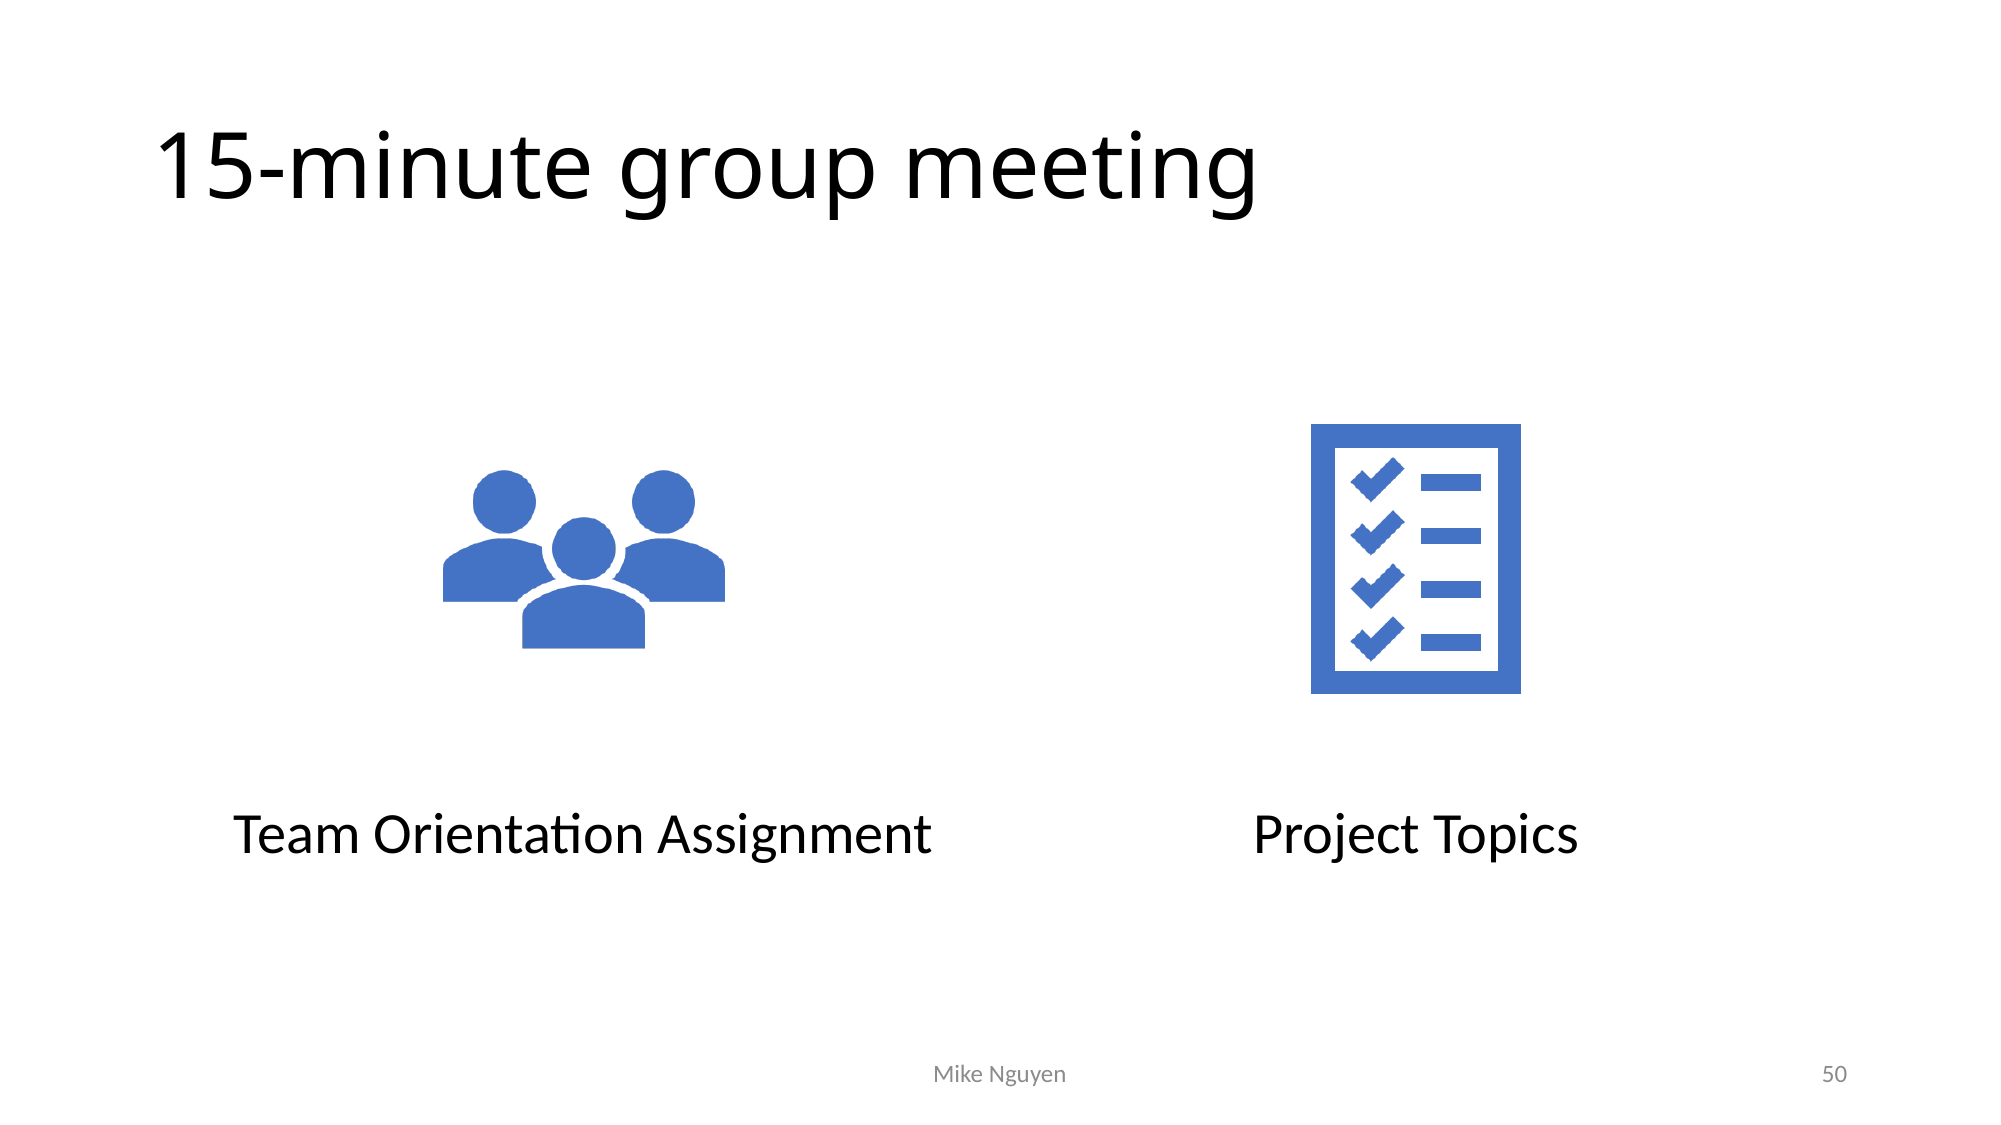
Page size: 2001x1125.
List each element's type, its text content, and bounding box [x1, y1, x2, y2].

slide_number 50 [1412, 1042, 1863, 1103]
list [137, 299, 1863, 1014]
footer Mike Nguyen [662, 1042, 1338, 1103]
title 15-minute group meeting [137, 59, 1863, 278]
